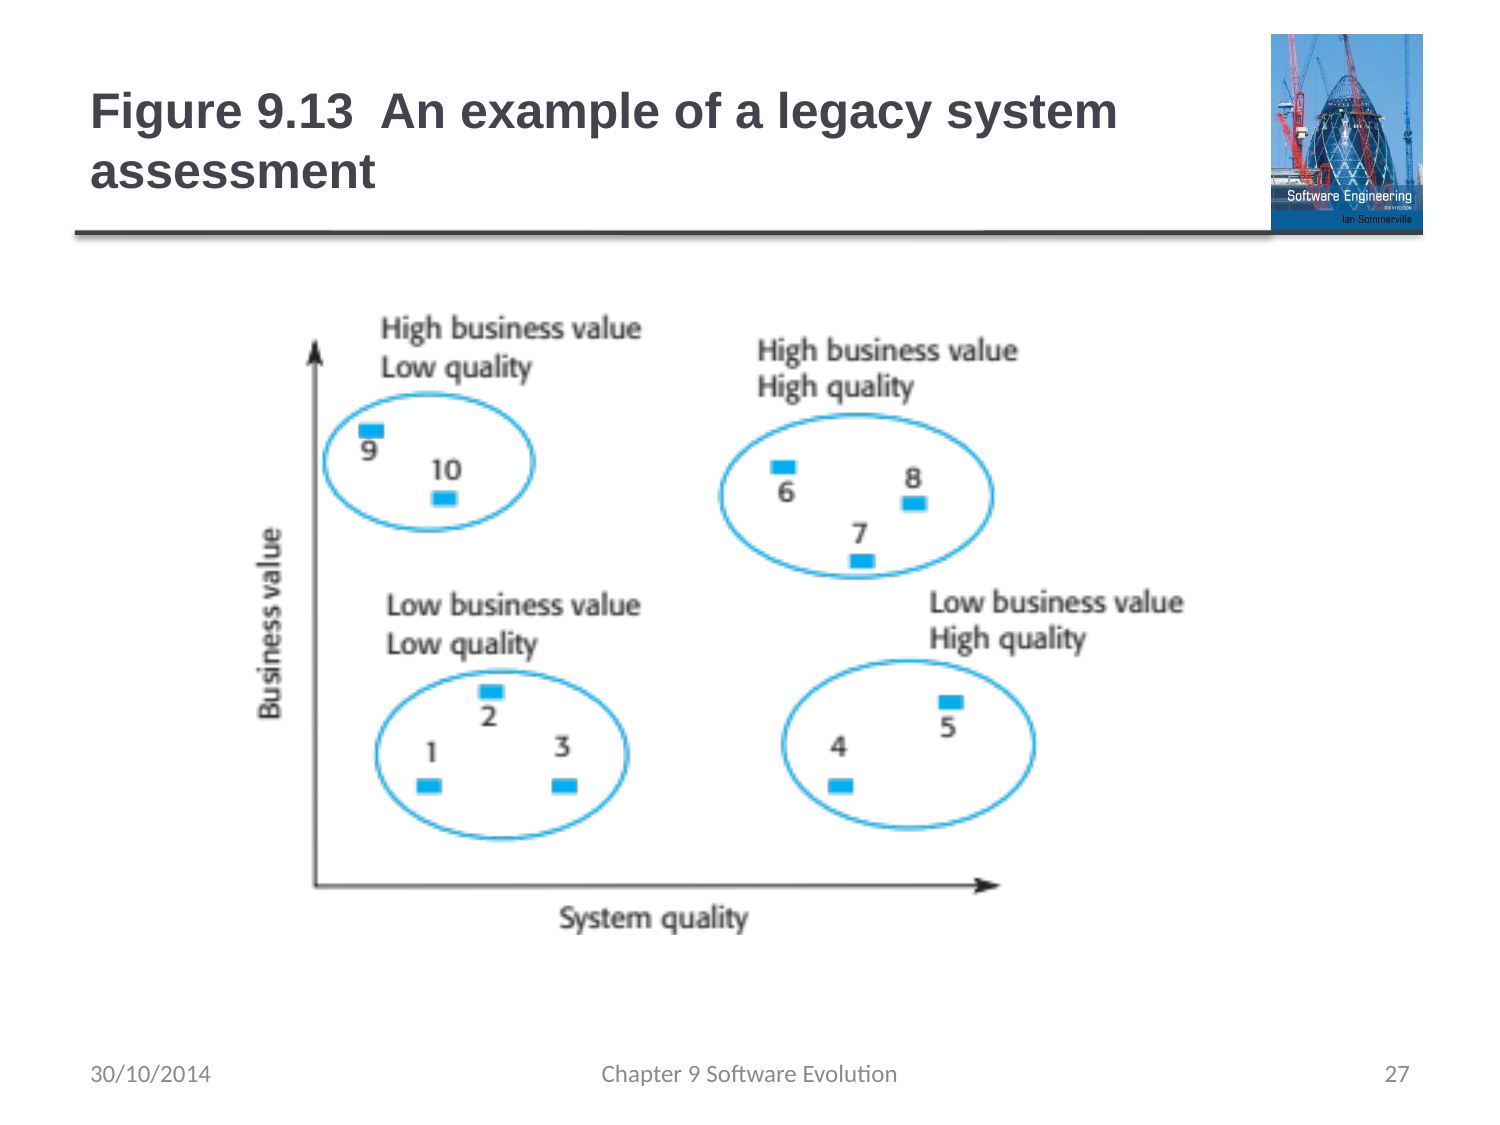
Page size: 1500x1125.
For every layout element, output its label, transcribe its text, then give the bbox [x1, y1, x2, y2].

slide_number 27 [1074, 1042, 1425, 1103]
picture [1271, 34, 1423, 230]
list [149, 309, 1288, 935]
title Figure 9.13 An example of a legacy system assessment [74, 44, 1272, 233]
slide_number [75, 1042, 425, 1103]
footer Chapter 9 Software Evolution [512, 1042, 988, 1103]
